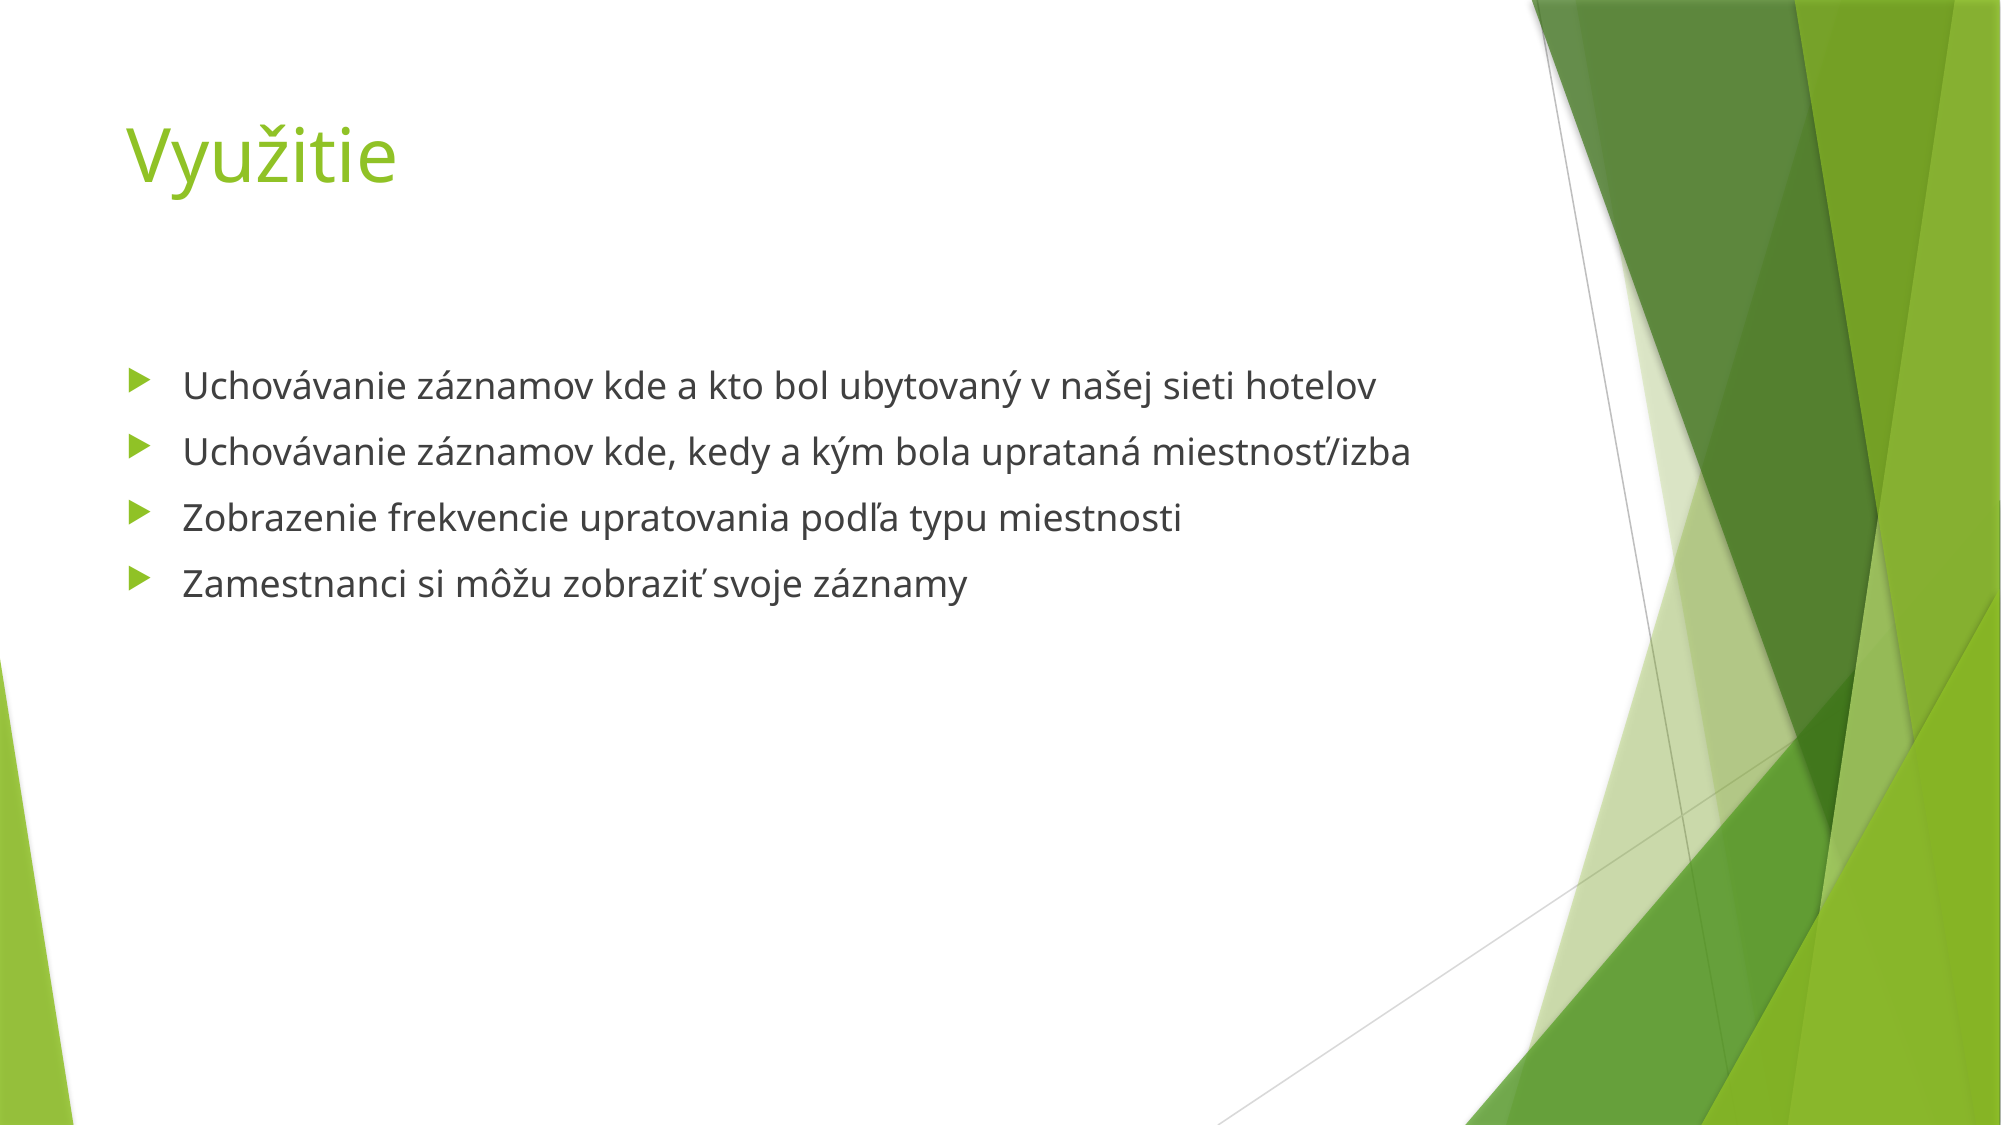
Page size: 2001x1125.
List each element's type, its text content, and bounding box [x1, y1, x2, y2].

list Uchovávanie záznamov kde a kto bol ubytovaný v našej sieti hotelov Uchovávanie záznamov kde, kedy a kým bola uprataná miestnosť/izba Zobrazenie frekvencie upratovania podľa typu miestnosti Zamestnanci si môžu zobraziť svoje záznamy [111, 354, 1522, 992]
title Využitie [111, 99, 1522, 317]
